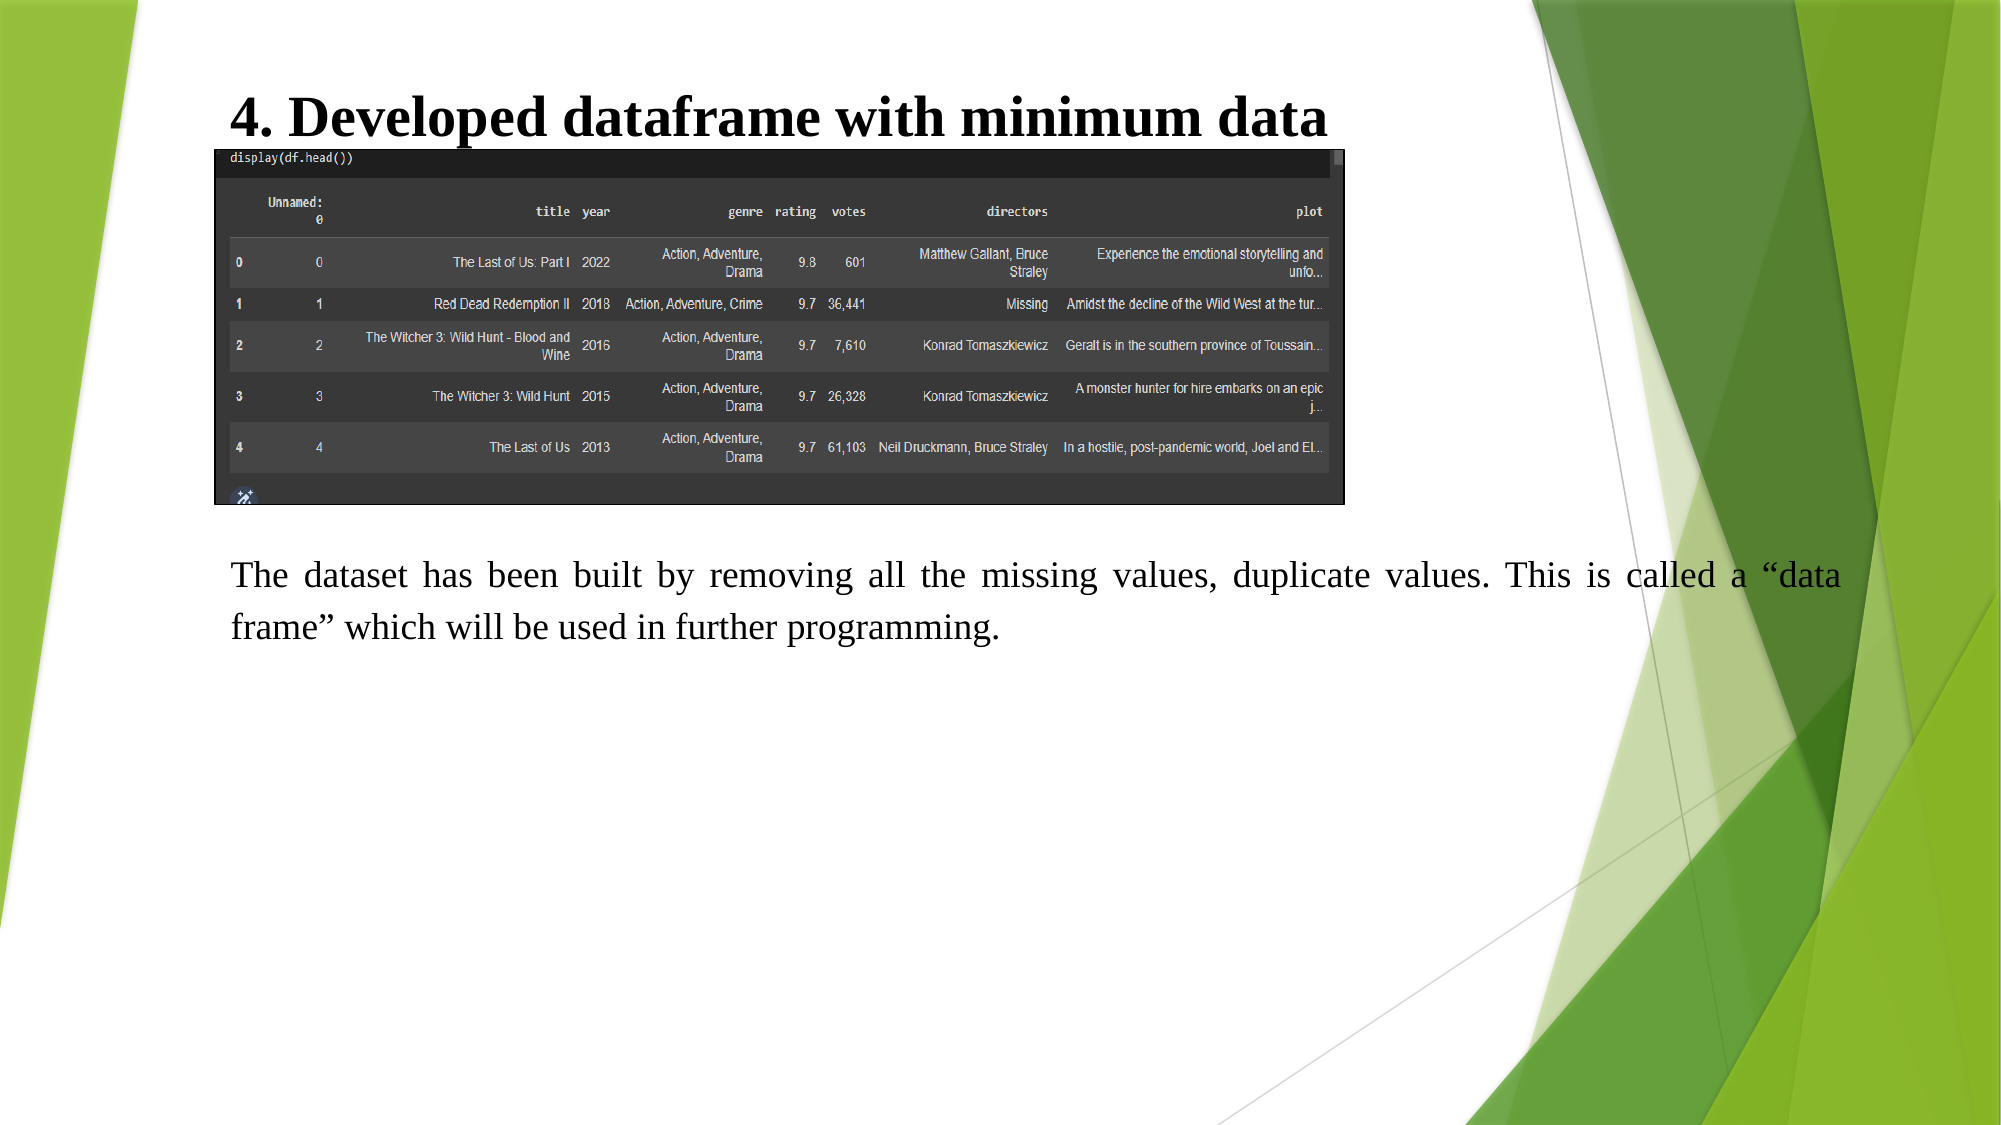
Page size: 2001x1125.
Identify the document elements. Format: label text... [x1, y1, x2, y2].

picture [215, 149, 1344, 505]
text_box The dataset has been built by removing all the missing values, duplicate values. This is called a “data frame” which will be used in further programming. [215, 535, 1860, 655]
text_box 4. Developed dataframe with minimum data [215, 60, 1462, 156]
